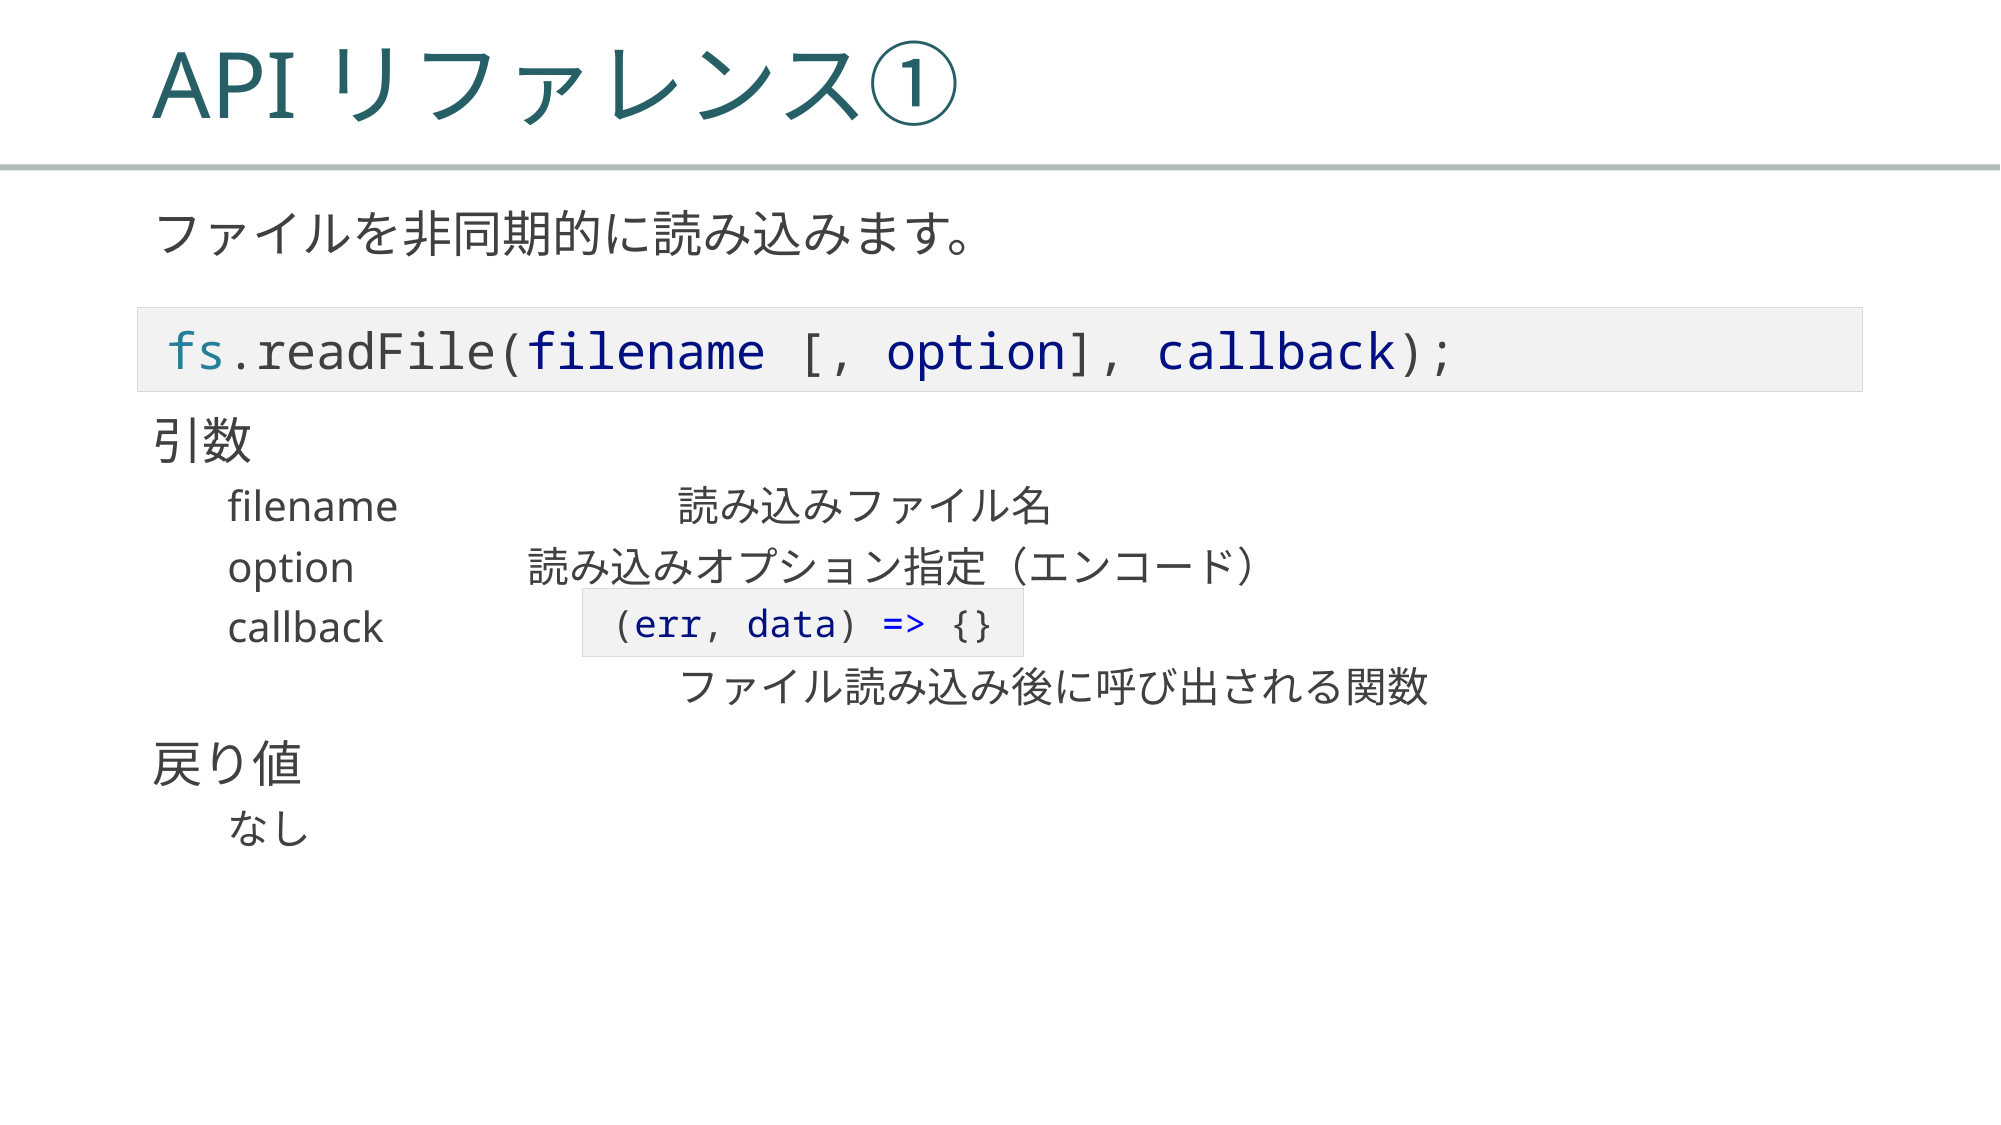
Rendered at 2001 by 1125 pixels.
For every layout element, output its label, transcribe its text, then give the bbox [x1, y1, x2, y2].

list ファイルを非同期的に読み込みます。 [137, 194, 1863, 291]
text_box (err, data) => {} [581, 587, 1025, 658]
list 引数 filename 読み込みファイル名 option 読み込みオプション指定（エンコード） callback ファイル読み込み後に呼び出される関数 戻り値 なし [137, 401, 1863, 906]
text_box fs.readFile(filename [, option], callback); [136, 306, 1863, 393]
title APIリファレンス① [137, 17, 1863, 160]
